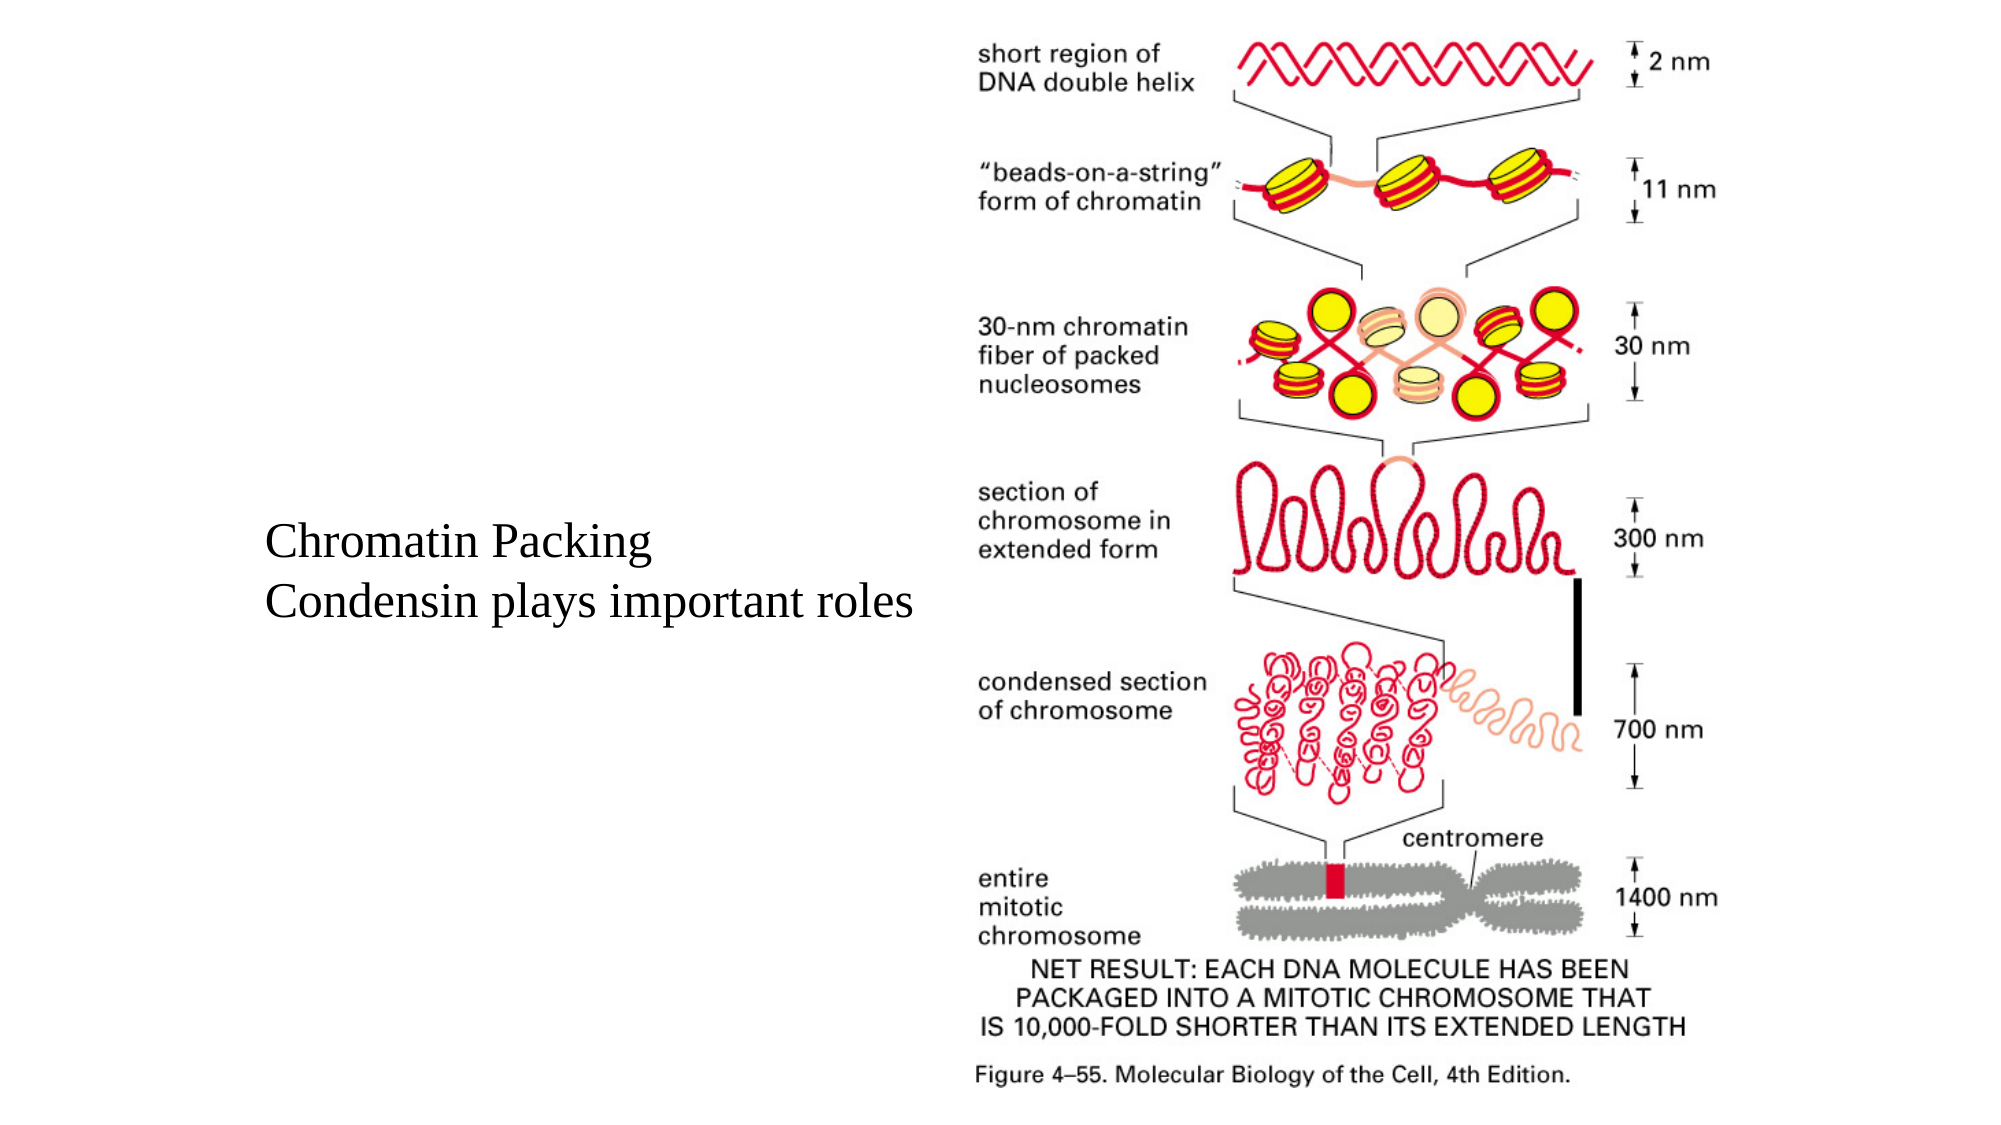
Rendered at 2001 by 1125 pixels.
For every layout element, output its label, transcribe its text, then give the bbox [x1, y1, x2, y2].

picture [974, 37, 1719, 1088]
text_box Chromatin Packing Condensin plays important roles [249, 499, 967, 635]
